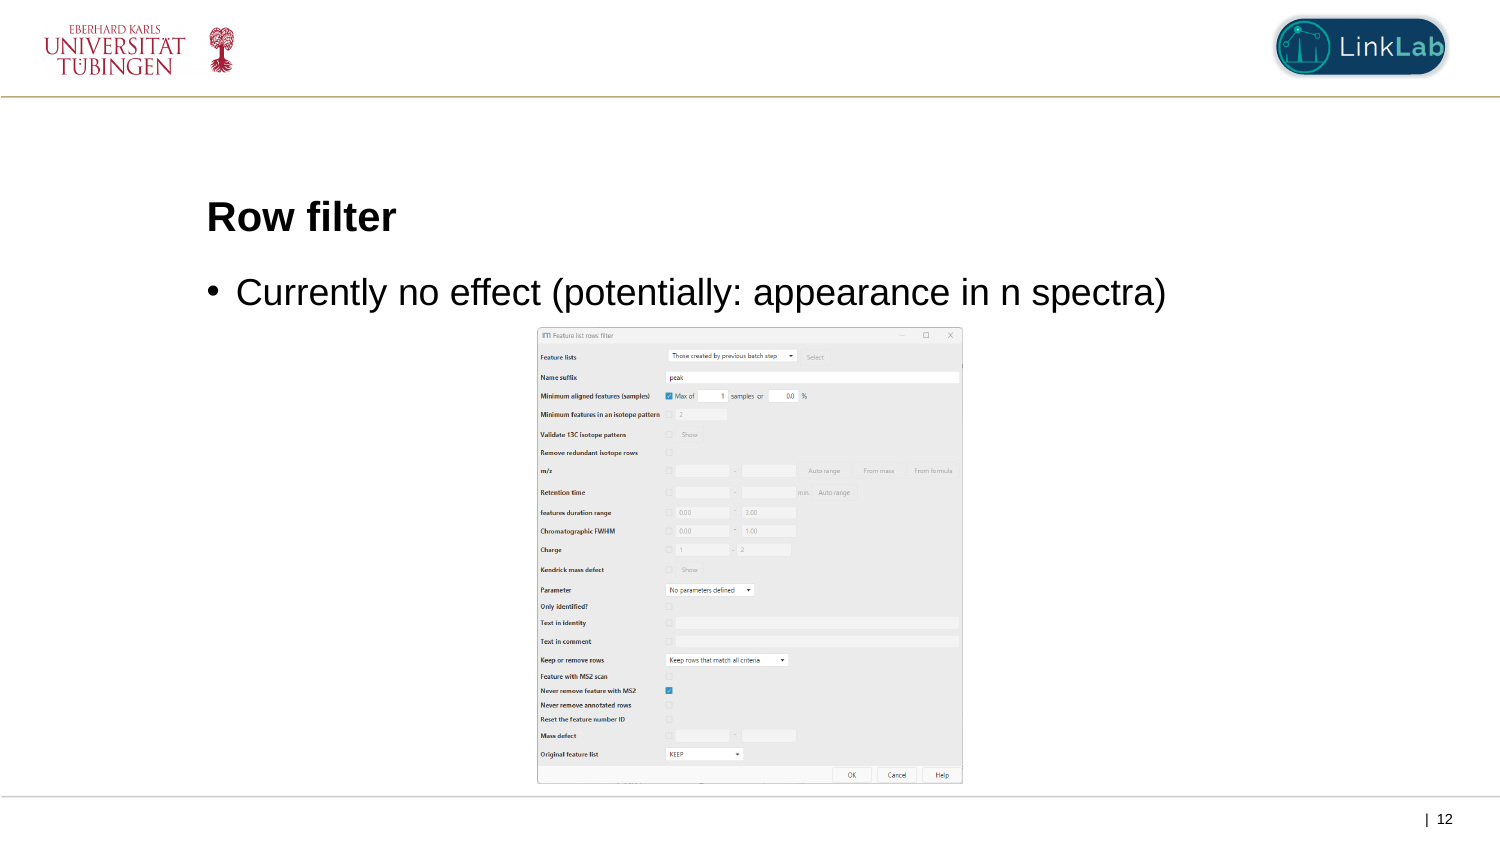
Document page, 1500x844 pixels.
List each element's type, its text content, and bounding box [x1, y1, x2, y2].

picture [44, 25, 234, 75]
picture [537, 327, 963, 784]
picture [1276, 18, 1446, 75]
list Currently no effect (potentially: appearance in n spectra) [206, 268, 1453, 314]
list Row filter [206, 135, 1453, 241]
